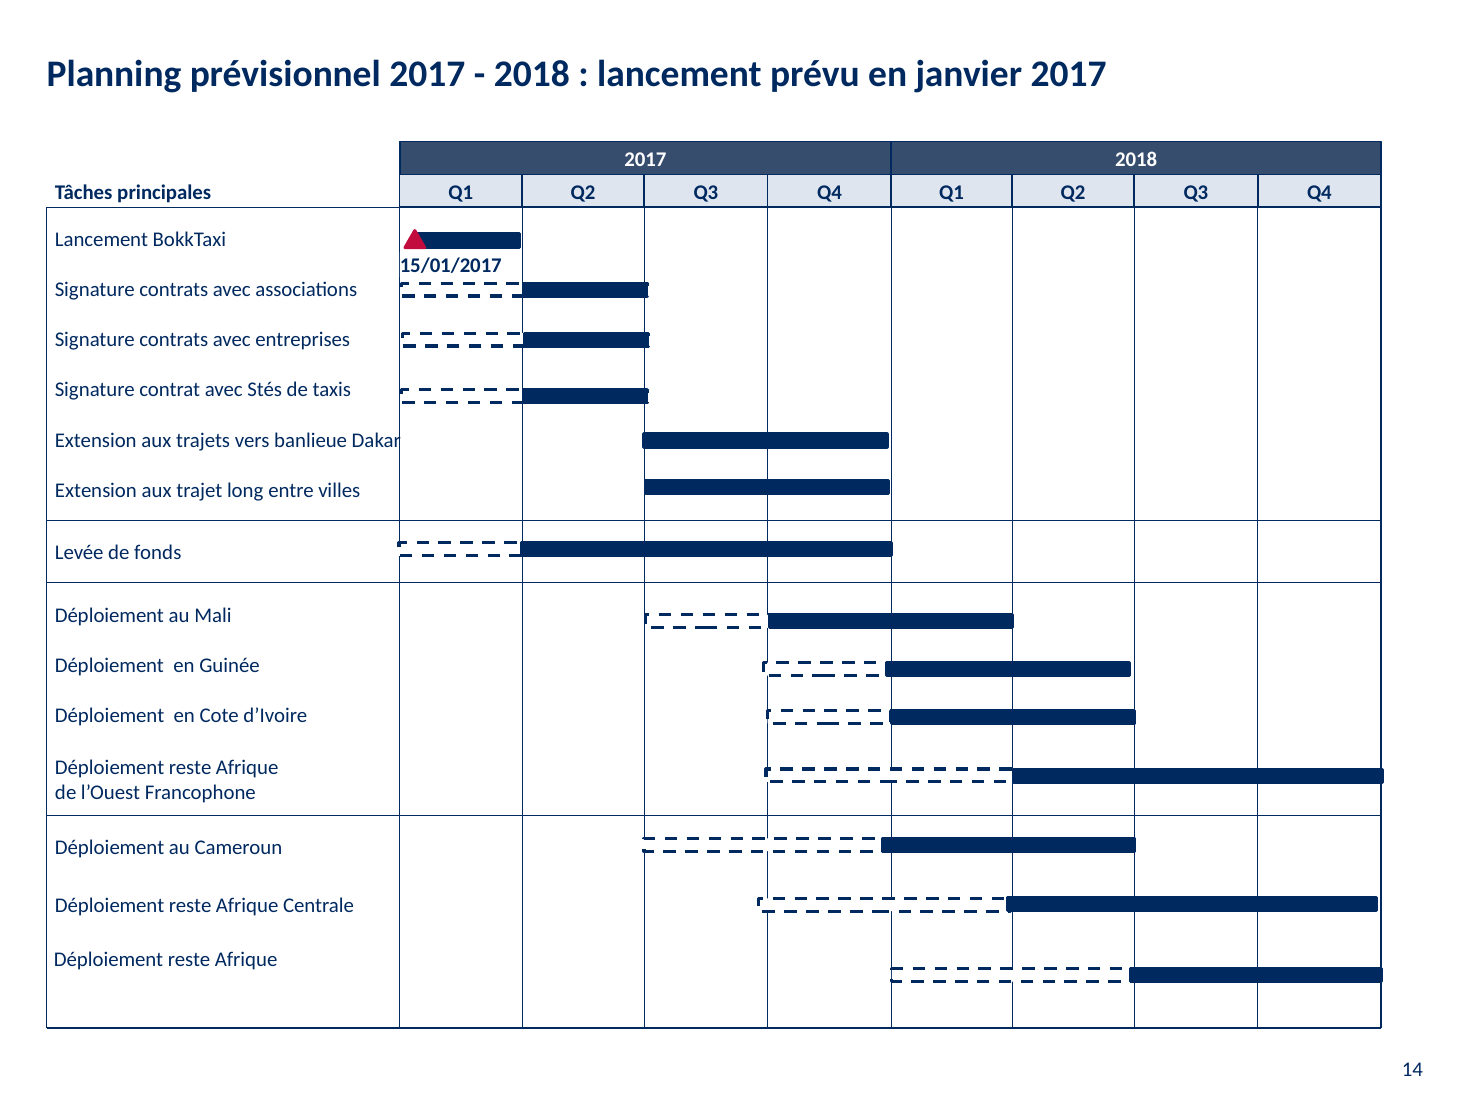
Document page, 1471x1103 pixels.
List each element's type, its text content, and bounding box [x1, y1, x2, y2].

text_box [526, 388, 639, 405]
text_box [896, 896, 1006, 913]
text_box [1262, 767, 1376, 785]
text_box [404, 388, 517, 405]
text_box Extension aux trajet long entre villes [54, 476, 296, 502]
text_box [526, 331, 639, 348]
text_box [756, 898, 763, 913]
title Planning prévisionnel 2017 - 2018 : lancement prévu en janvier 2017 [46, 48, 1297, 95]
text_box [1017, 967, 1129, 984]
text_box [896, 767, 1007, 784]
text_box [526, 281, 639, 298]
text_box Tâches principales [54, 178, 213, 204]
text_box [648, 540, 763, 558]
text_box [896, 661, 1007, 678]
text_box Signature contrat avec Stés de taxis [54, 376, 247, 401]
text_box [404, 541, 517, 558]
text_box Signature contrats avec entreprises [54, 326, 171, 351]
text_box [773, 432, 886, 449]
text_box Lancement BokkTaxi [54, 226, 186, 251]
text_box [773, 613, 886, 630]
text_box [896, 613, 1007, 630]
text_box 2018 [891, 141, 1382, 174]
text_box [896, 967, 1007, 984]
text_box 15/01/2017 [404, 250, 505, 279]
text_box [773, 767, 886, 784]
text_box [404, 281, 517, 298]
text_box [1017, 661, 1129, 678]
text_box Signature contrats avec associations [54, 276, 191, 301]
text_box Déploiement au Mali [54, 601, 257, 627]
text_box Q4 [1257, 174, 1382, 206]
text_box Déploiement en Guinée [54, 651, 170, 677]
text_box Déploiement reste Afrique de l’Ouest Francophone [54, 753, 361, 779]
text_box [1017, 836, 1129, 853]
text_box [773, 836, 881, 853]
text_box [773, 708, 886, 726]
text_box [1017, 708, 1129, 726]
text_box [526, 540, 639, 558]
text_box Q3 [643, 174, 767, 206]
text_box [881, 836, 886, 853]
text_box [1138, 767, 1253, 785]
text_box [1262, 967, 1376, 984]
text_box [773, 661, 885, 678]
text_box Q3 [1134, 174, 1257, 206]
text_box [648, 479, 763, 496]
text_box Extension aux trajets vers banlieue Dakar [54, 426, 344, 452]
text_box [773, 479, 886, 496]
text_box [1017, 896, 1129, 913]
text_box Q2 [521, 174, 643, 206]
text_box [648, 613, 763, 630]
text_box [773, 540, 886, 558]
text_box [404, 331, 517, 348]
text_box [1017, 767, 1129, 785]
text_box [404, 228, 427, 250]
text_box [1138, 967, 1253, 984]
text_box Q2 [1011, 174, 1134, 206]
text_box Q4 [767, 174, 891, 206]
text_box [419, 232, 517, 250]
text_box 2017 [399, 141, 891, 174]
text_box Levée de fonds [54, 538, 183, 564]
text_box Déploiement reste Afrique Centrale [54, 891, 392, 942]
text_box [896, 836, 1007, 853]
text_box [648, 836, 763, 853]
slide_number 13 [1401, 1055, 1434, 1081]
text_box Déploiement reste Afrique [53, 946, 391, 997]
text_box [773, 896, 886, 913]
text_box [1138, 896, 1253, 913]
text_box Déploiement en Cote d’Ivoire [54, 701, 318, 727]
text_box Q1 [891, 174, 1011, 206]
text_box [1262, 896, 1376, 913]
text_box [896, 708, 1007, 726]
text_box Déploiement au Cameroun [54, 833, 319, 884]
text_box [648, 432, 763, 449]
text_box Q1 [399, 174, 521, 206]
